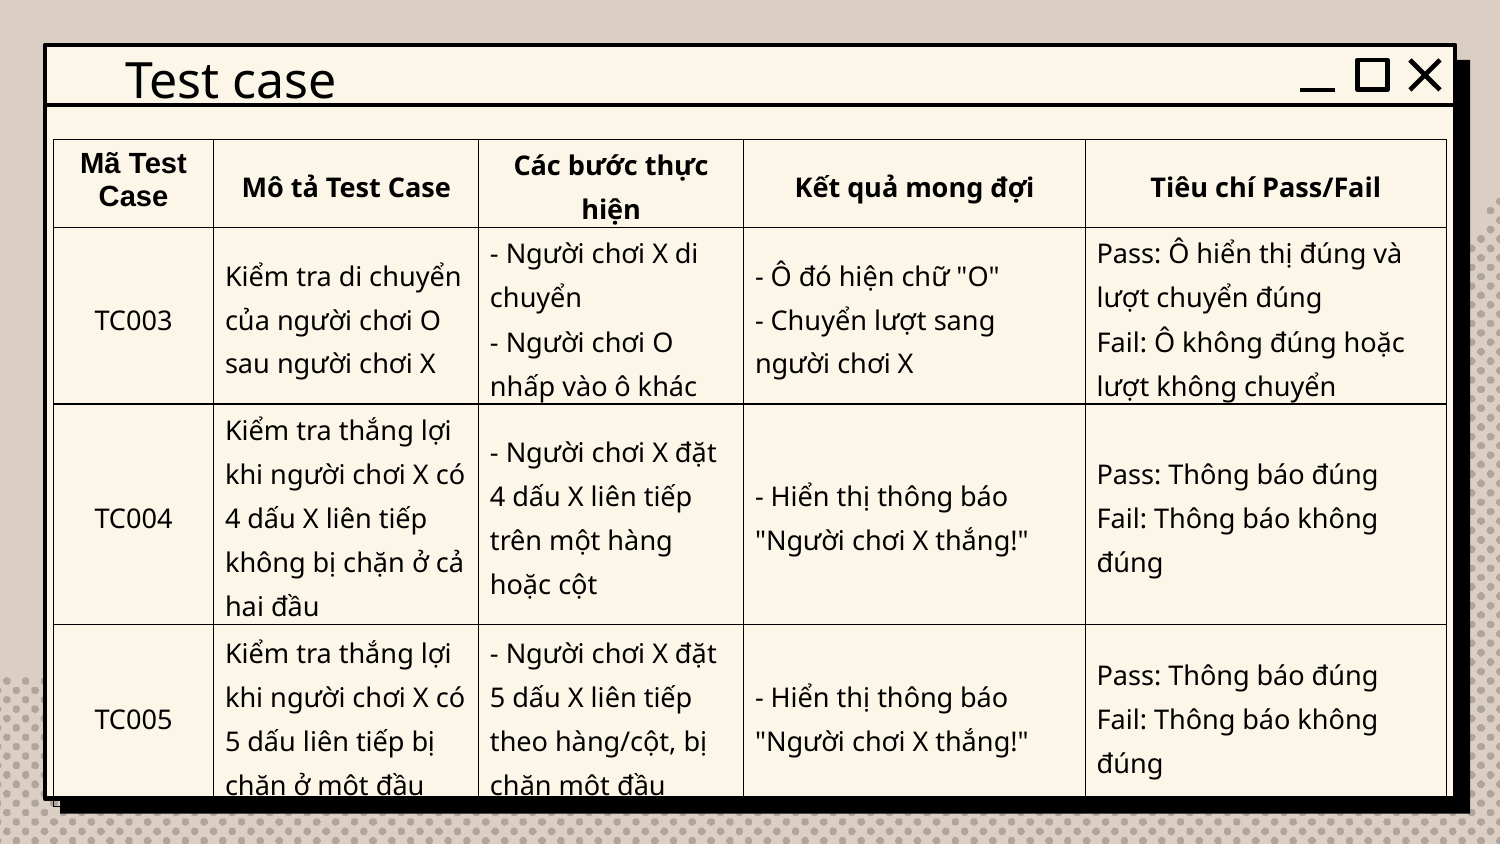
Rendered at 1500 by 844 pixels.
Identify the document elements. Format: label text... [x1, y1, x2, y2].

table_cell Kiểm tra thắng lợi khi người chơi X có 5 dấu liên tiếp bị chặn ở một đầu [214, 625, 478, 806]
table_cell TC004 [54, 405, 213, 624]
table_cell - Người chơi X đặt 4 dấu X liên tiếp trên một hàng hoặc cột [479, 405, 743, 624]
table_cell - Ô đó hiện chữ "O" - Chuyển lượt sang người chơi X [744, 228, 1085, 403]
table_header Mã Test Case [54, 140, 213, 227]
table_cell TC005 [54, 625, 213, 806]
table_cell Pass: Thông báo đúng Fail: Thông báo không đúng [1086, 405, 1446, 624]
table_cell Kiểm tra di chuyển của người chơi O sau người chơi X [214, 228, 478, 403]
table_cell - Người chơi X đặt 5 dấu X liên tiếp theo hàng/cột, bị chặn một đầu [479, 625, 743, 806]
title Test case [14, 34, 449, 63]
table_header Các bước thực hiện [479, 140, 743, 227]
table_cell - Hiển thị thông báo "Người chơi X thắng!" [744, 625, 1085, 806]
table_cell - Hiển thị thông báo "Người chơi X thắng!" [744, 405, 1085, 624]
table_header Kết quả mong đợi [744, 140, 1085, 227]
table_header Mô tả Test Case [214, 140, 478, 227]
table_header Tiêu chí Pass/Fail [1086, 140, 1446, 227]
table_cell Pass: Ô hiển thị đúng và lượt chuyển đúng Fail: Ô không đúng hoặc lượt không chuyển [1086, 228, 1446, 403]
table_cell Kiểm tra thắng lợi khi người chơi X có 4 dấu X liên tiếp không bị chặn ở cả hai đầu [214, 405, 478, 624]
table_cell Pass: Thông báo đúng Fail: Thông báo không đúng [1086, 625, 1446, 806]
table_cell - Người chơi X di chuyển - Người chơi O nhấp vào ô khác [479, 228, 743, 403]
table_cell TC003 [54, 228, 213, 403]
